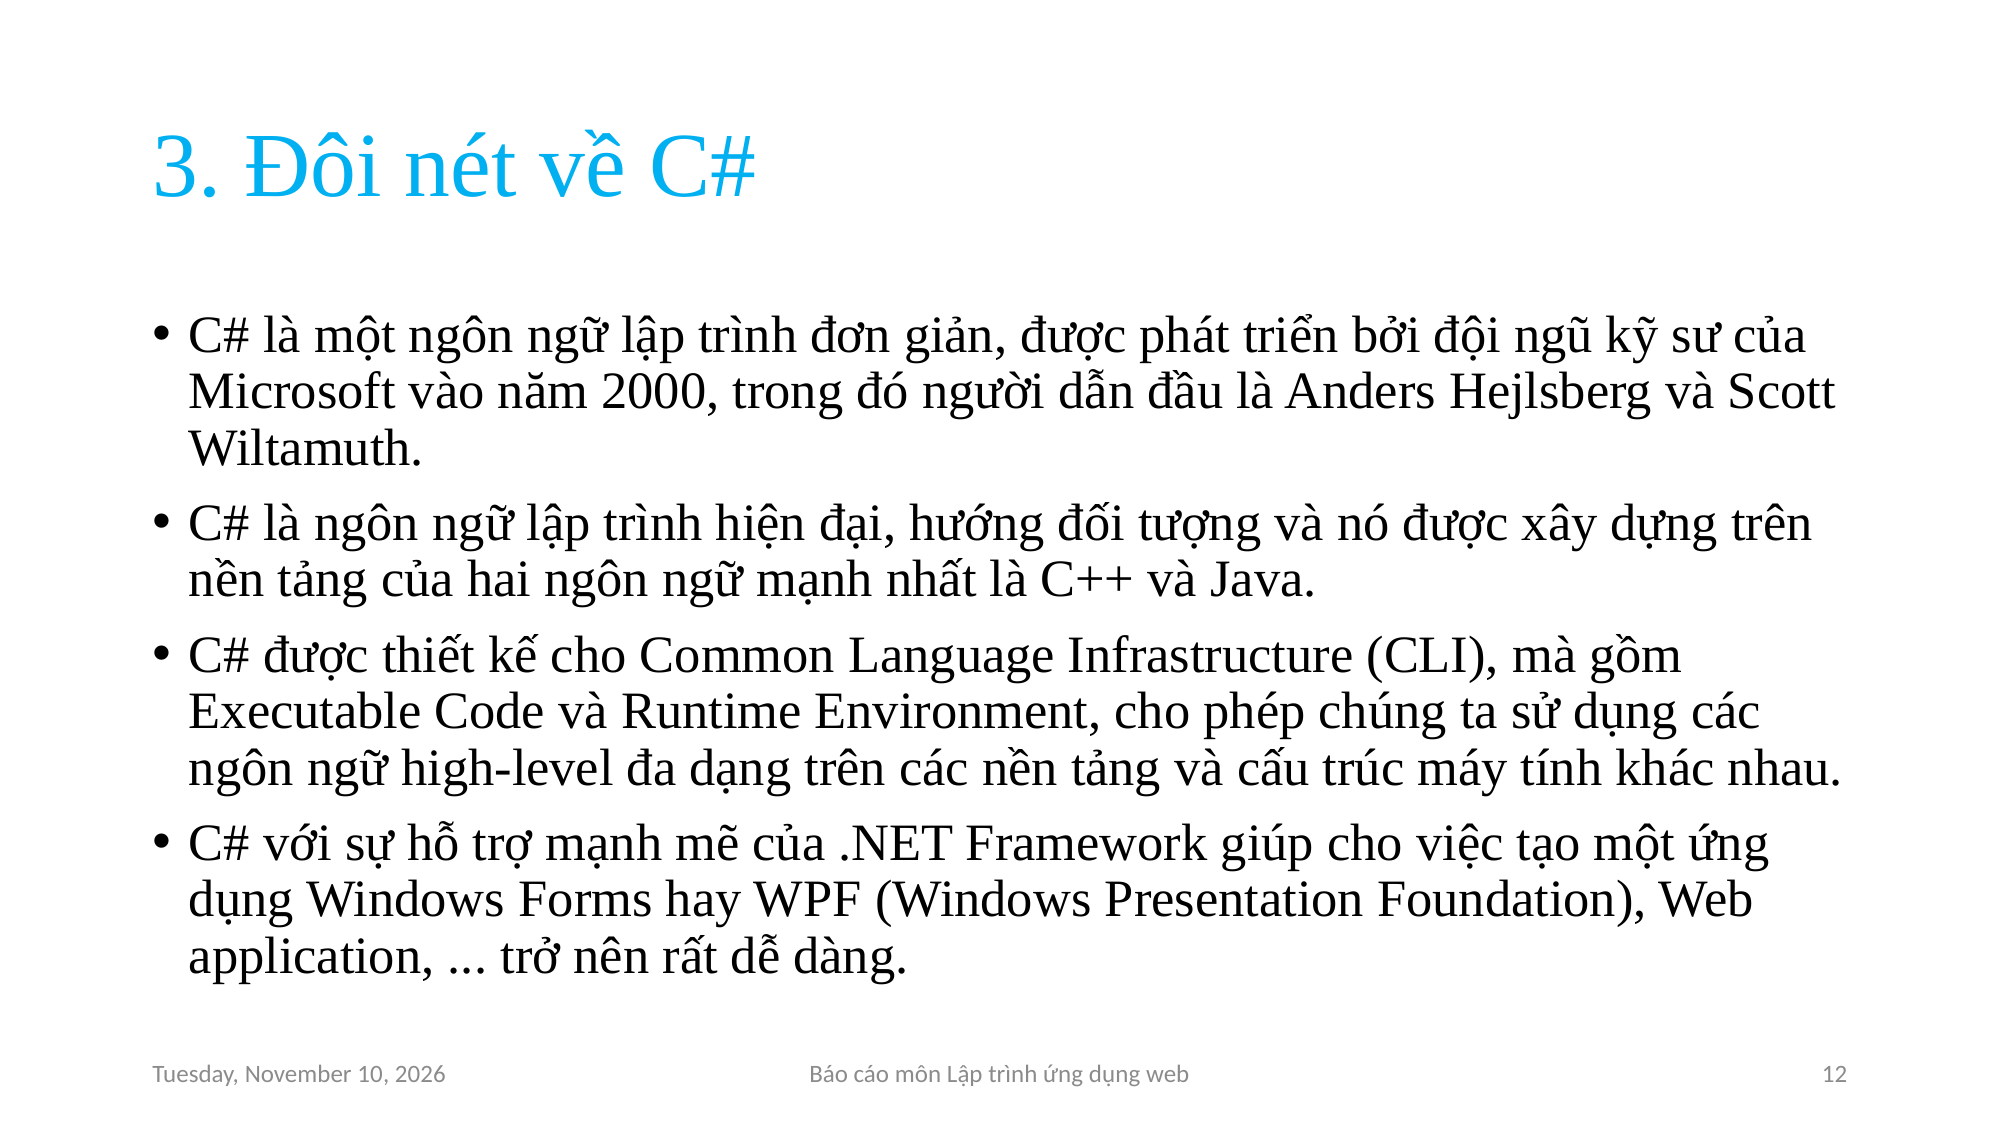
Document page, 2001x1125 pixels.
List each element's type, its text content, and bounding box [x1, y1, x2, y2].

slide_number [137, 1042, 588, 1103]
slide_number 12 [1412, 1042, 1863, 1103]
list C# là một ngôn ngữ lập trình đơn giản, được phát triển bởi đội ngũ kỹ sư của Microsoft vào năm 2000, trong đó người dẫn đầu là Anders Hejlsberg và Scott Wiltamuth. C# là ngôn ngữ lập trình hiện đại, hướng đối tượng và nó được xây dựng trên nền tảng của hai ngôn ngữ mạnh nhất là C++ và Java. C# được thiết kế cho Common Language Infrastructure (CLI), mà gồm Executable Code và Runtime Environment, cho phép chúng ta sử dụng các ngôn ngữ high-level đa dạng trên các nền tảng và cấu trúc máy tính khác nhau. C# với sự hỗ trợ mạnh mẽ của .NET Framework giúp cho việc tạo một ứng dụng Windows Forms hay WPF (Windows Presentation Foundation), Web application, ... trở nên rất dễ dàng. [137, 299, 1863, 1014]
footer Báo cáo môn Lập trình ứng dụng web [662, 1042, 1338, 1103]
title 3. Đôi nét về C# [137, 50, 1863, 269]
